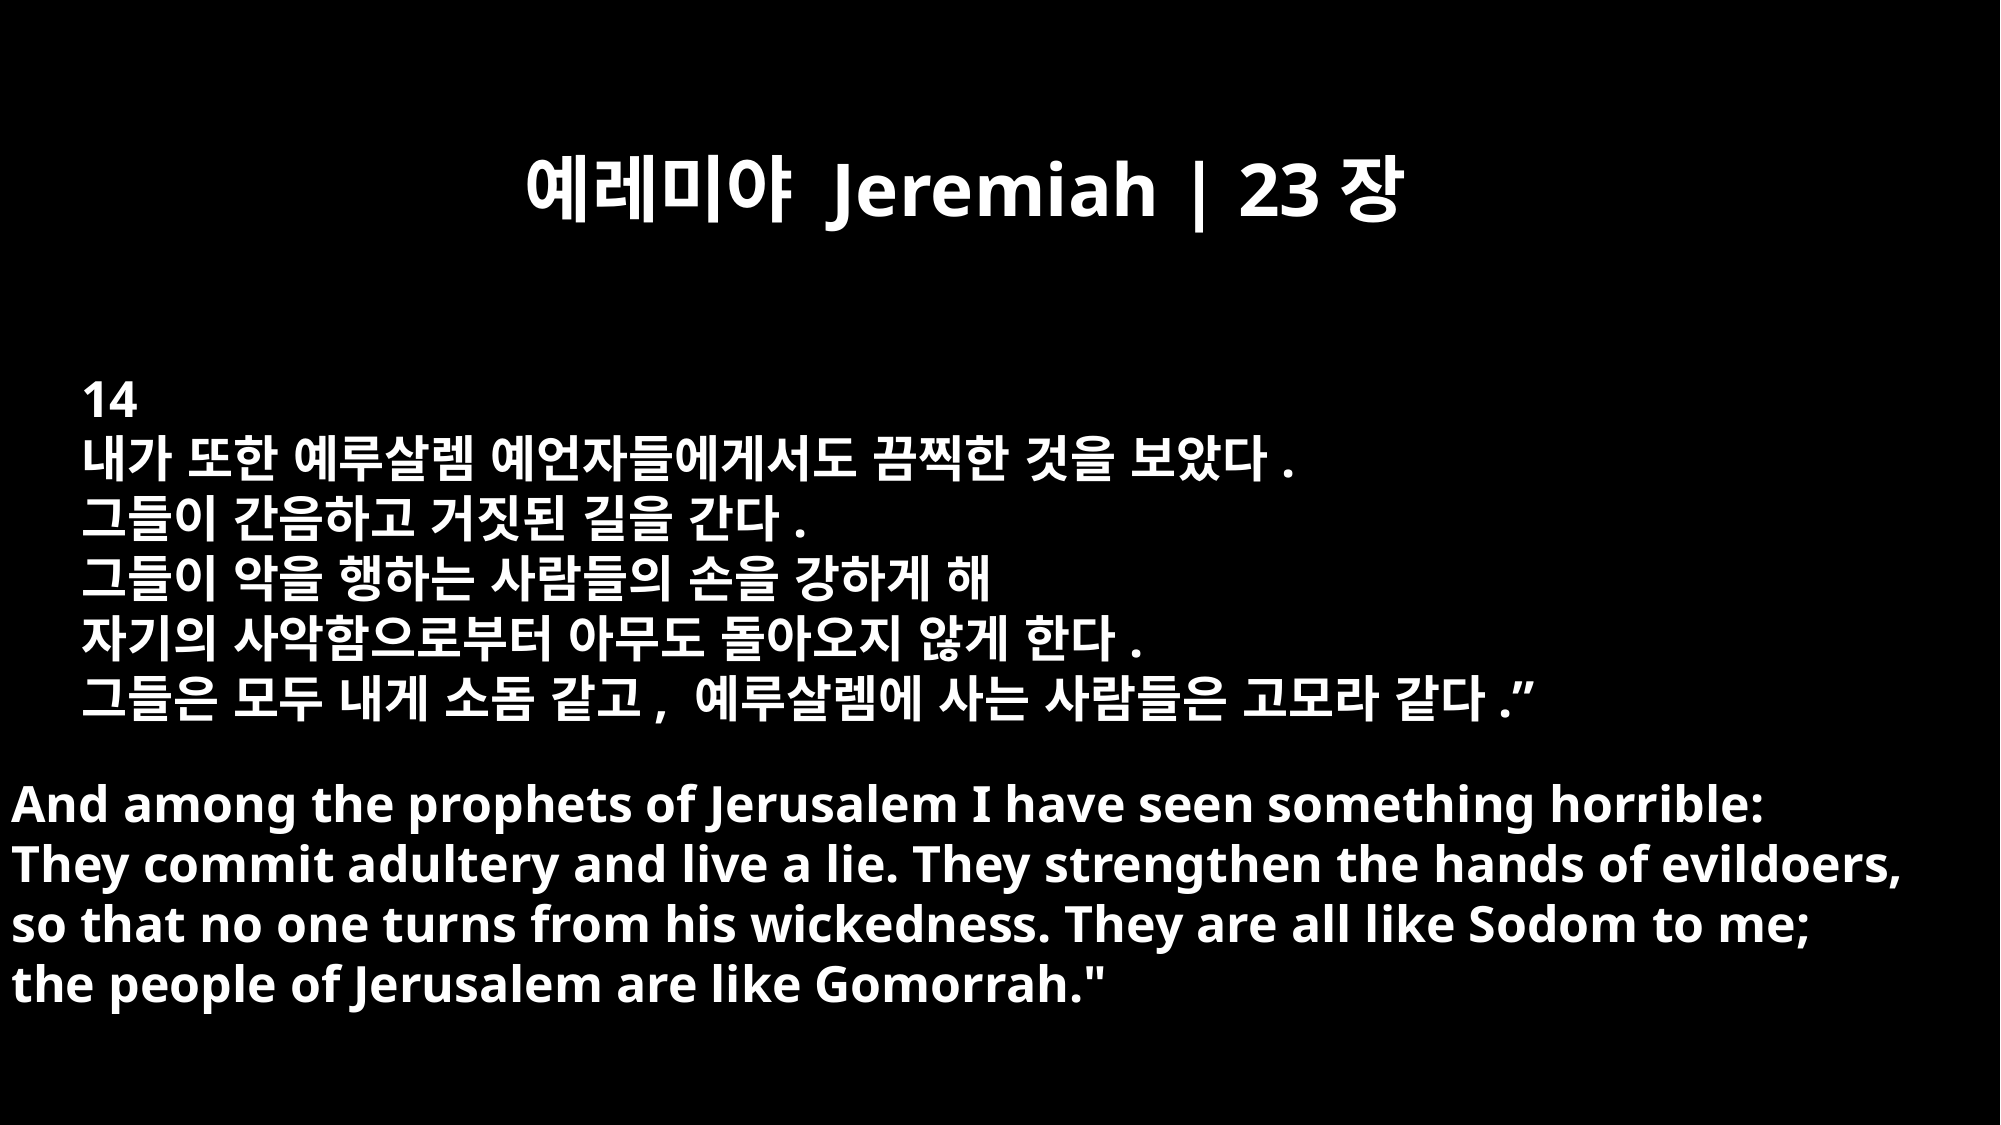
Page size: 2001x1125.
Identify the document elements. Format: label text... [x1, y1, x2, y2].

text_box And among the prophets of Jerusalem I have seen something horrible: They commit adultery and live a lie. They strengthen the hands of evildoers, so that no one turns from his wickedness. They are all like Sodom to me; the people of Jerusalem are like Gomorrah." [0, 764, 1919, 1020]
text_box 예레미야 Jeremiah | 23장 [510, 136, 1422, 239]
text_box 14 내가 또한 예루살렘 예언자들에게서도 끔찍한 것을 보았다. 그들이 간음하고 거짓된 길을 간다. 그들이 악을 행하는 사람들의 손을 강하게 해 자기의 사악함으로부터 아무도 돌아오지 않게 한다. 그들은 모두 내게 소돔 같고, 예루살렘에 사는 사람들은 고모라 같다.” [66, 359, 1550, 735]
